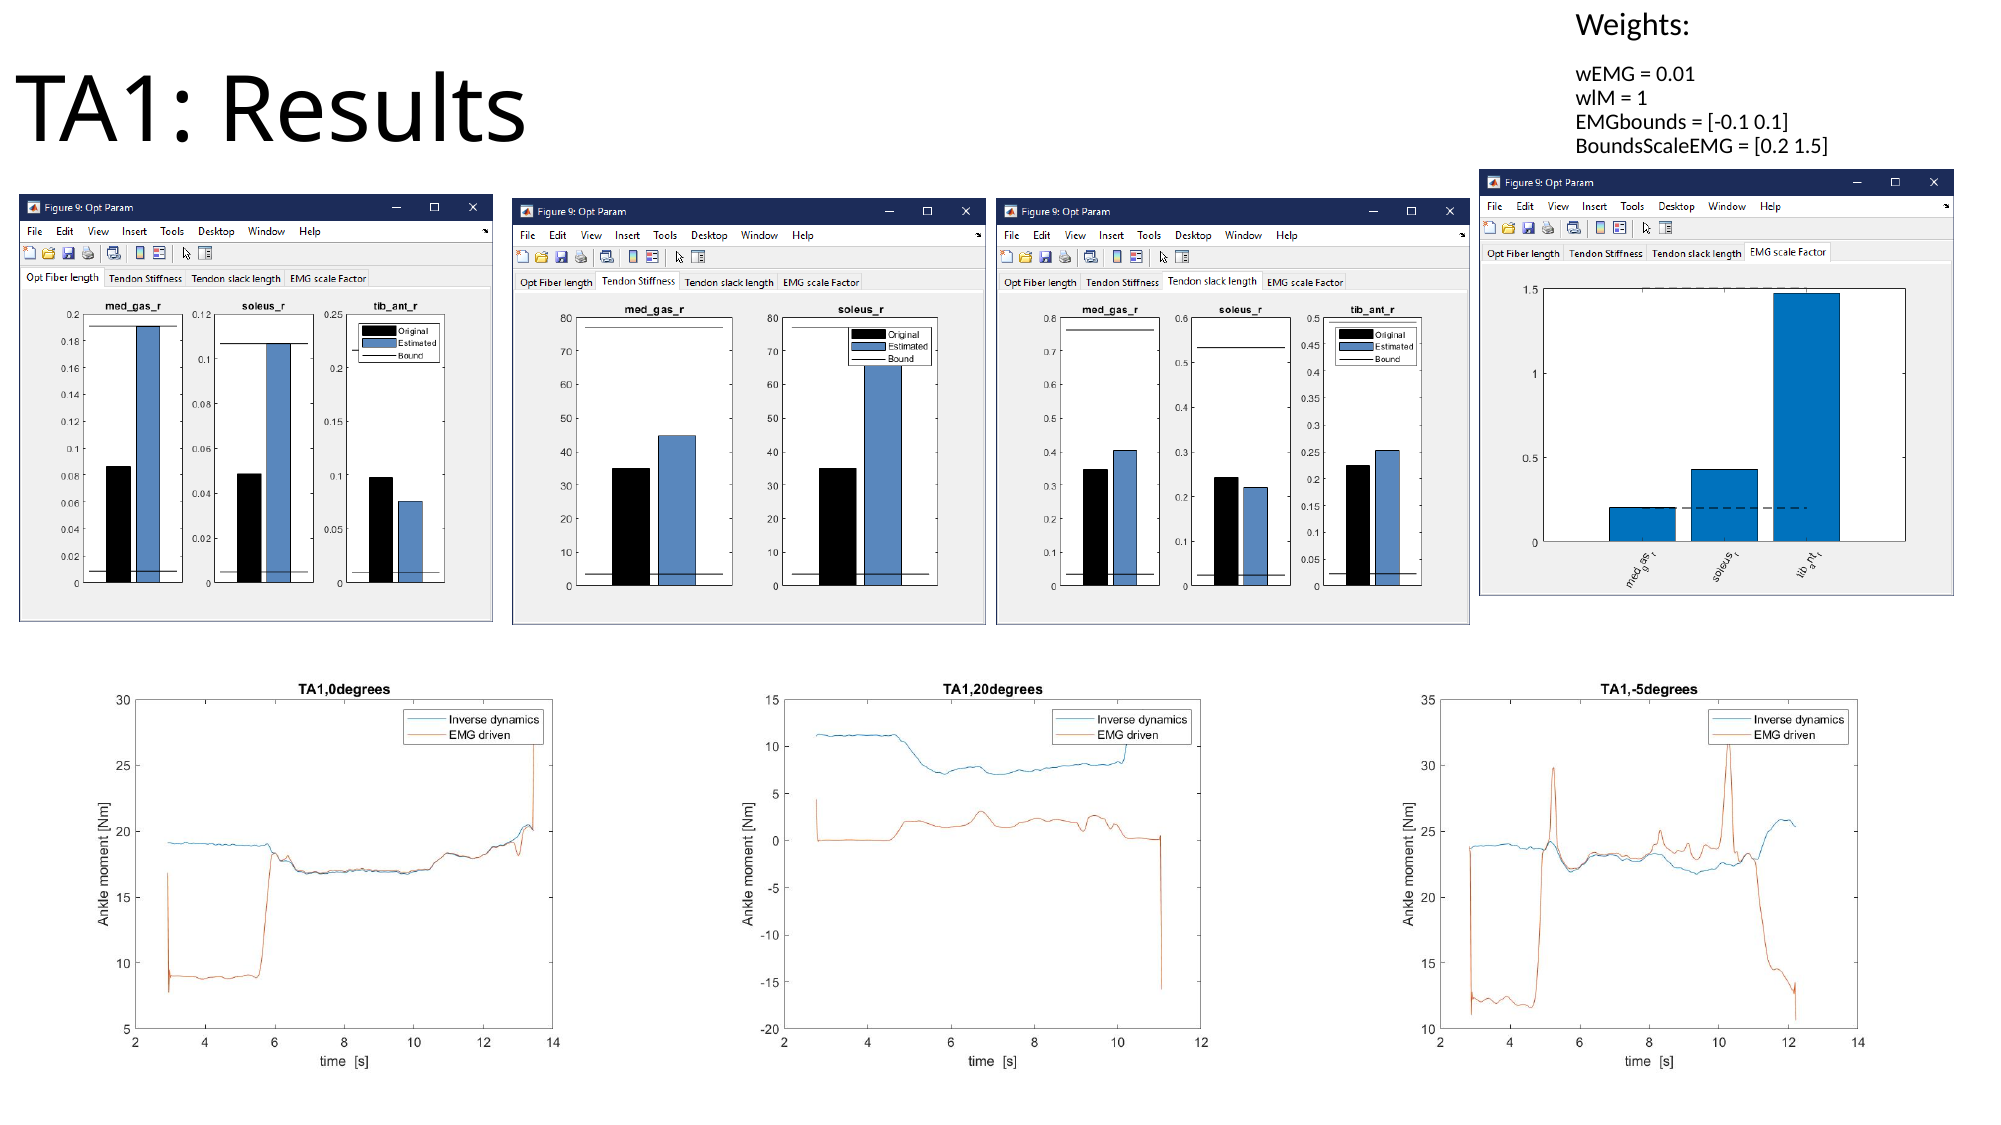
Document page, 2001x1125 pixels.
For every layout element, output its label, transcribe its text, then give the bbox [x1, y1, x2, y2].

text_box Weights: wEMG = 0.01 wlM = 1 EMGbounds = [-0.1 0.1] BoundsScaleEMG = [0.2 1.5] [1560, 0, 1890, 167]
picture [19, 194, 493, 622]
picture [714, 669, 1252, 1073]
title TA1: Results [0, 3, 1725, 221]
picture [1479, 169, 1954, 596]
picture [65, 669, 604, 1073]
picture [1370, 669, 1909, 1073]
picture [512, 197, 986, 625]
picture [996, 197, 1470, 625]
